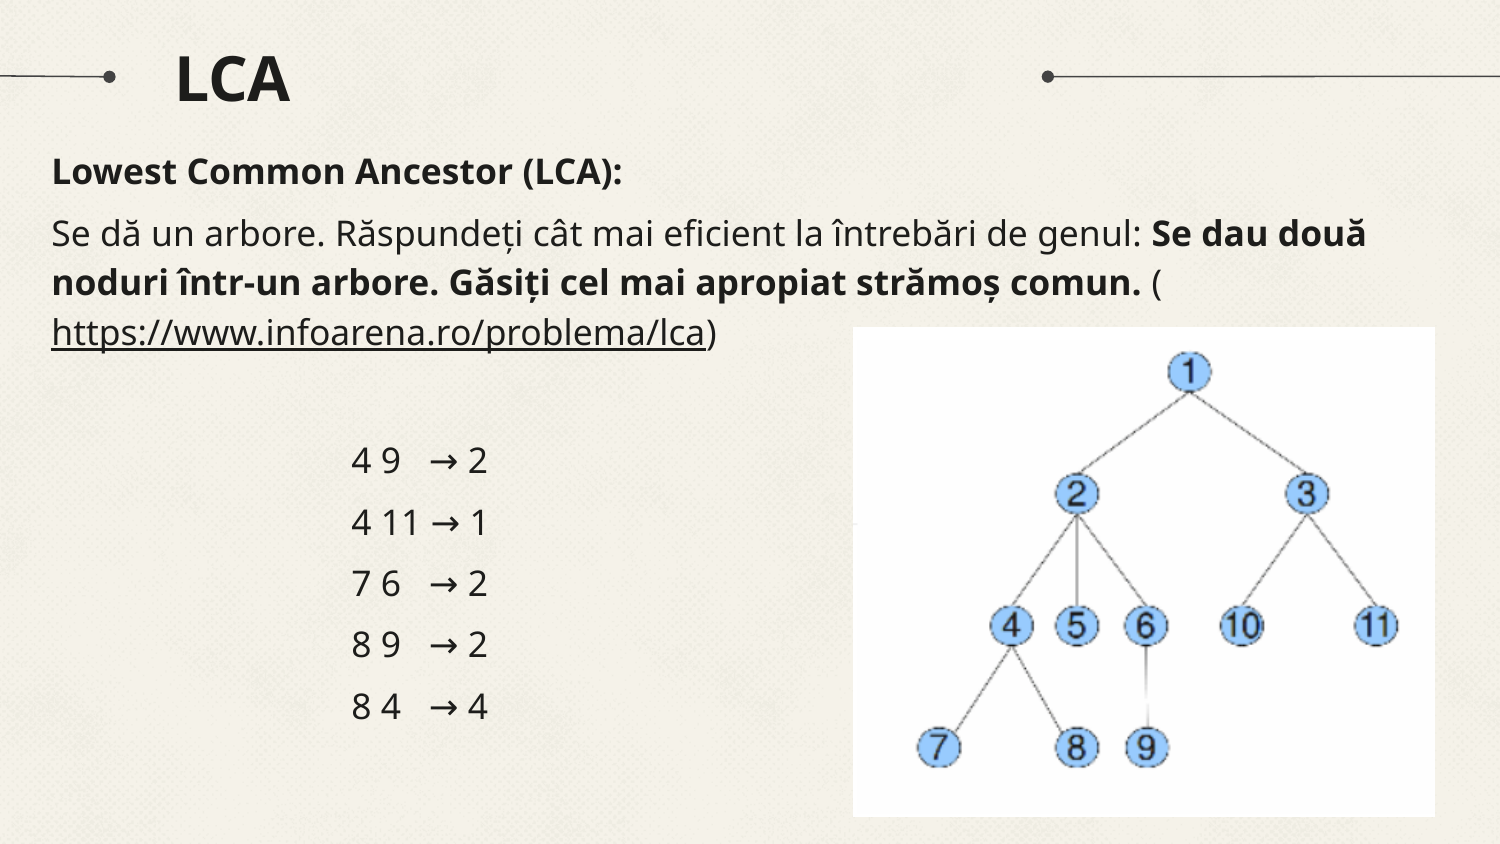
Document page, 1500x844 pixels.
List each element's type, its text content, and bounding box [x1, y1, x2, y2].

title LCA [159, 6, 1170, 128]
list Lowest Common Ancestor (LCA): Se dă un arbore. Răspundeți cât mai eficient la întrebări de genul: Se dau două noduri într-un arbore. Găsiți cel mai apropiat strămoș comun. (https://www.infoarena.ro/problema/lca) 4 9 → 2 4 11 → 1 7 6 → 2 8 9 → 2 8 4 → 4 [36, 128, 1435, 810]
picture [0, 0, 1500, 844]
